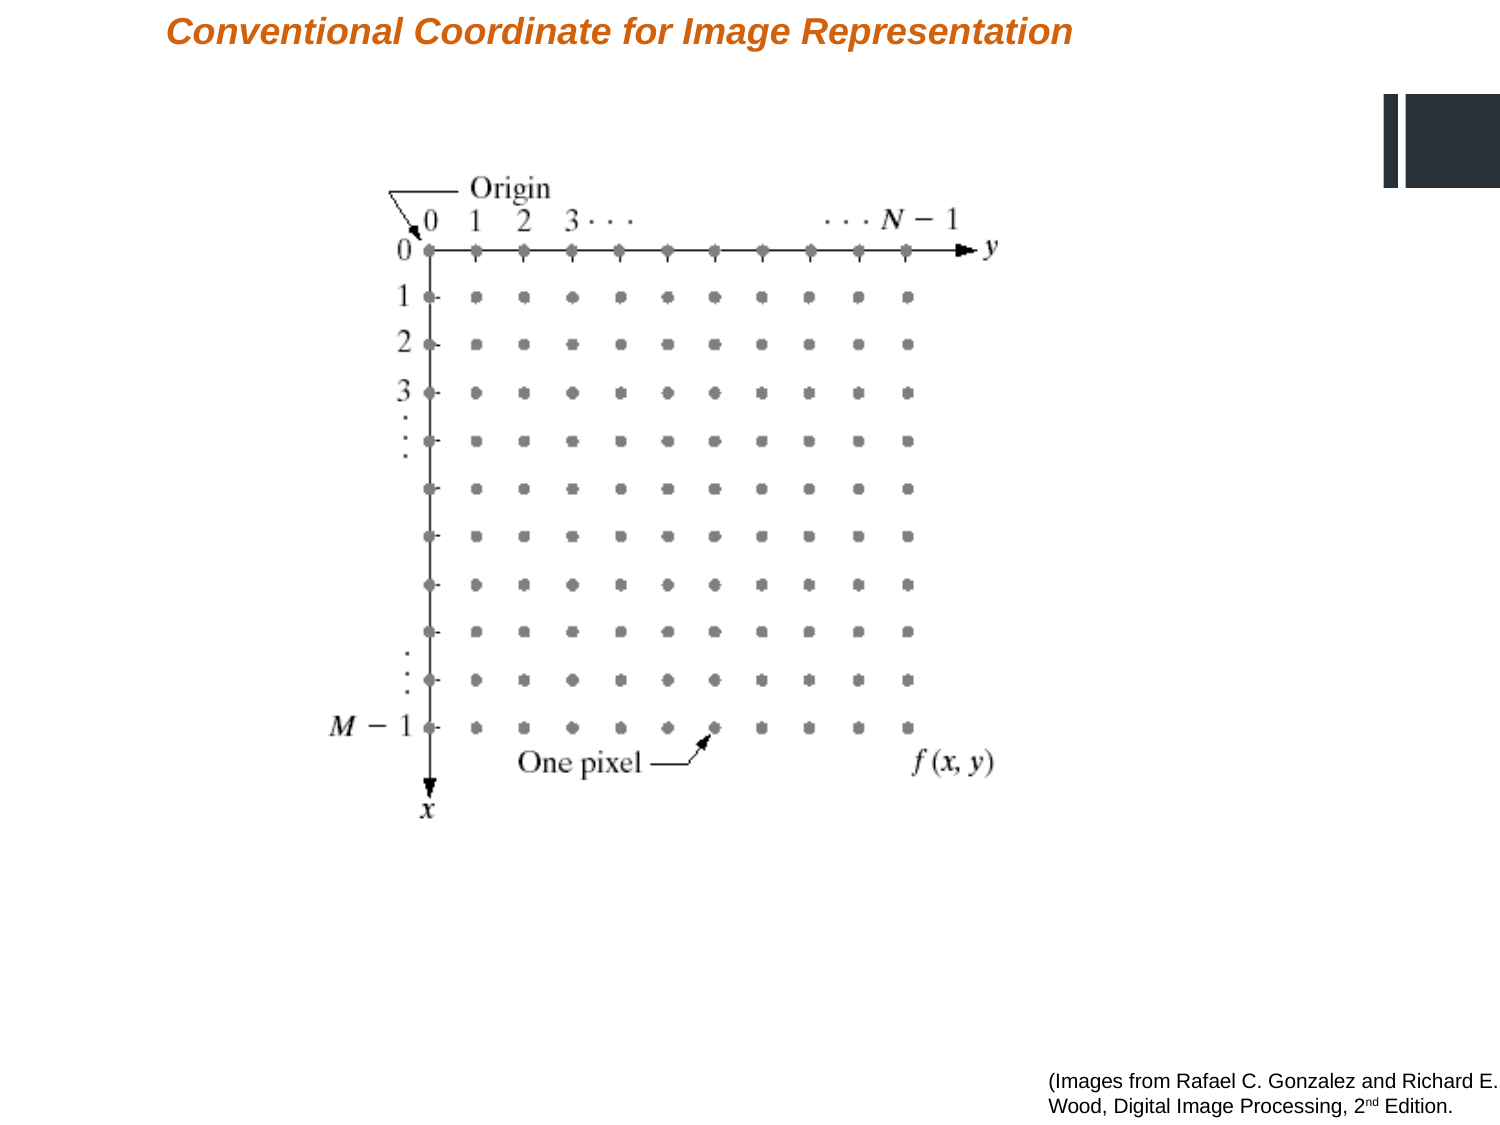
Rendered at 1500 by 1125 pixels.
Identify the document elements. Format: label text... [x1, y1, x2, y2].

text_box Conventional Coordinate for Image Representation [151, 0, 1090, 60]
text_box (Images from Rafael C. Gonzalez and Richard E. Wood, Digital Image Processing, 2nd Edition. [1033, 1059, 1500, 1125]
picture [318, 161, 1182, 827]
